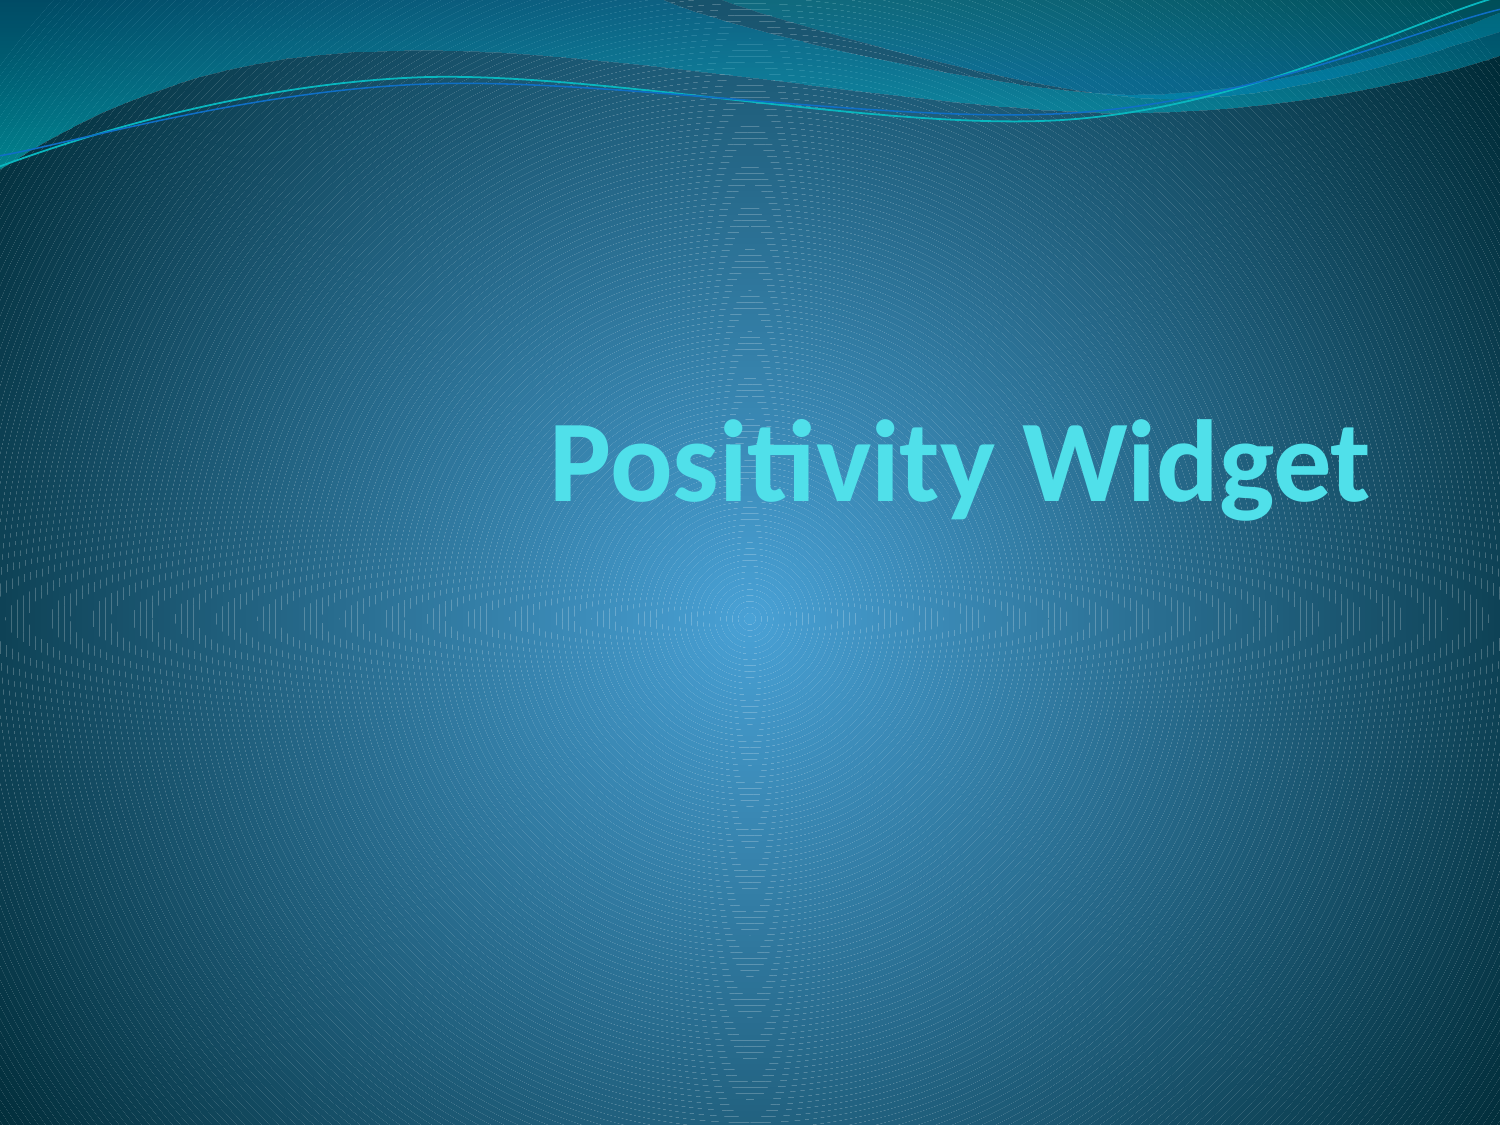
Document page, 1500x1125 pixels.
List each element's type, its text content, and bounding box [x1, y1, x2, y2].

title Positivity Widget [87, 224, 1376, 525]
